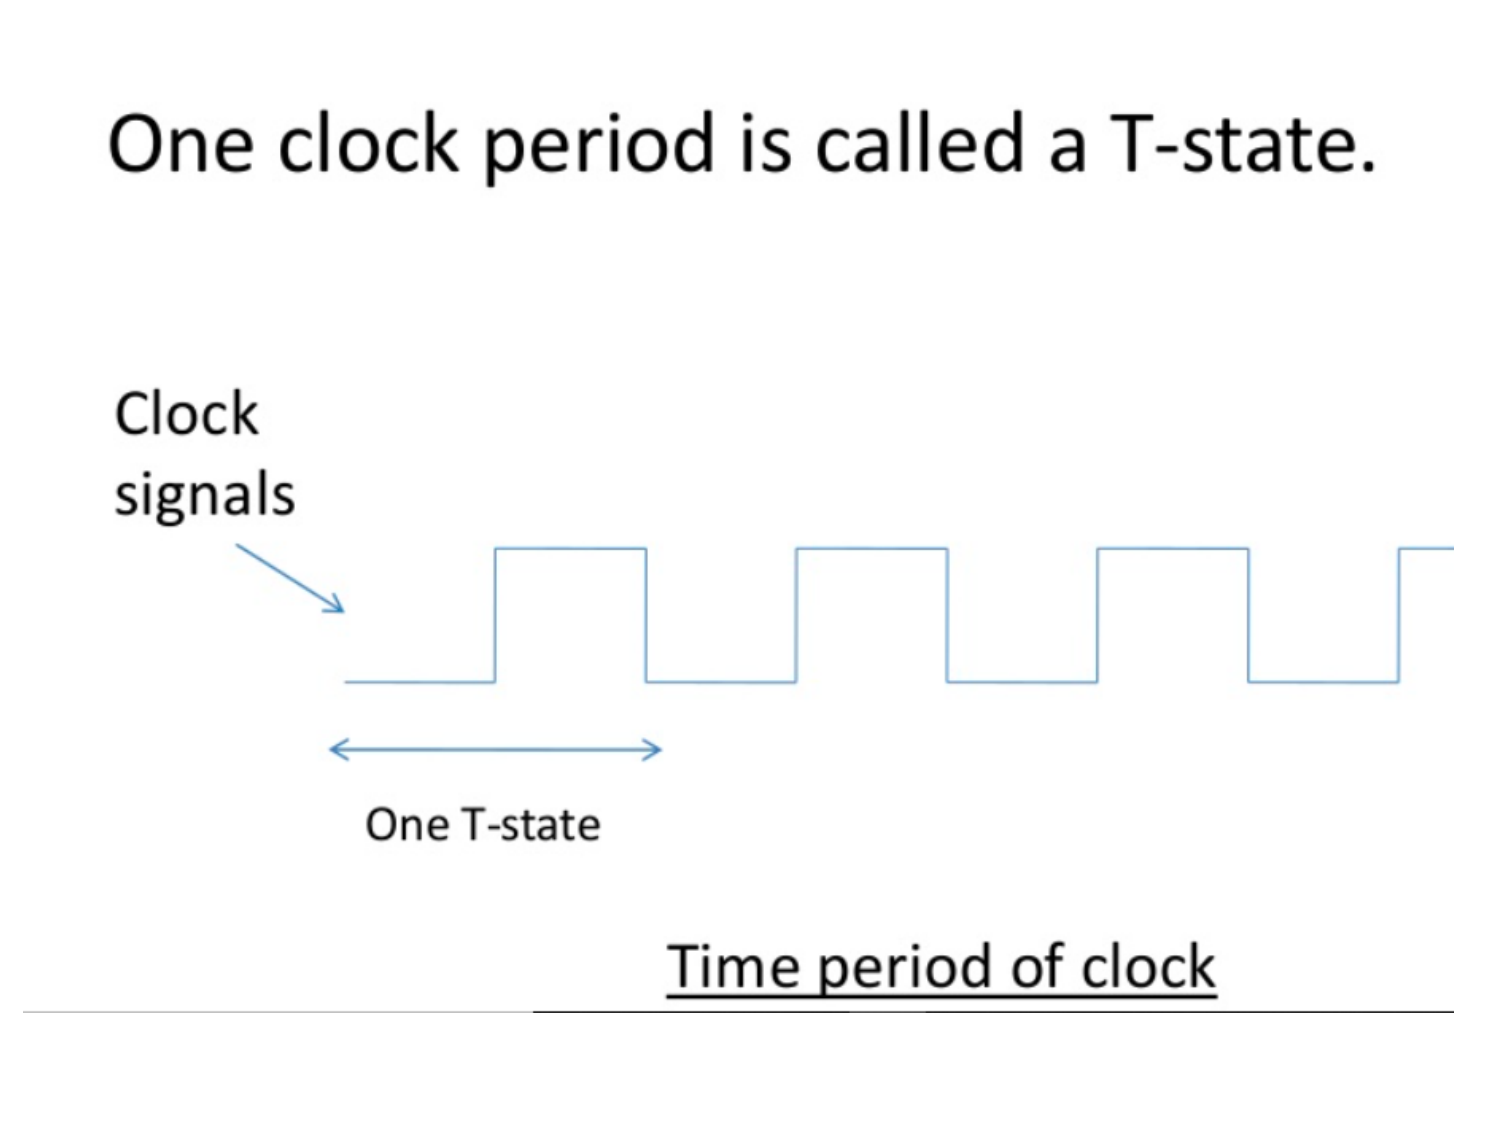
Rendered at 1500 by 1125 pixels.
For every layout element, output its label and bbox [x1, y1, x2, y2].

picture [23, 97, 1454, 1013]
